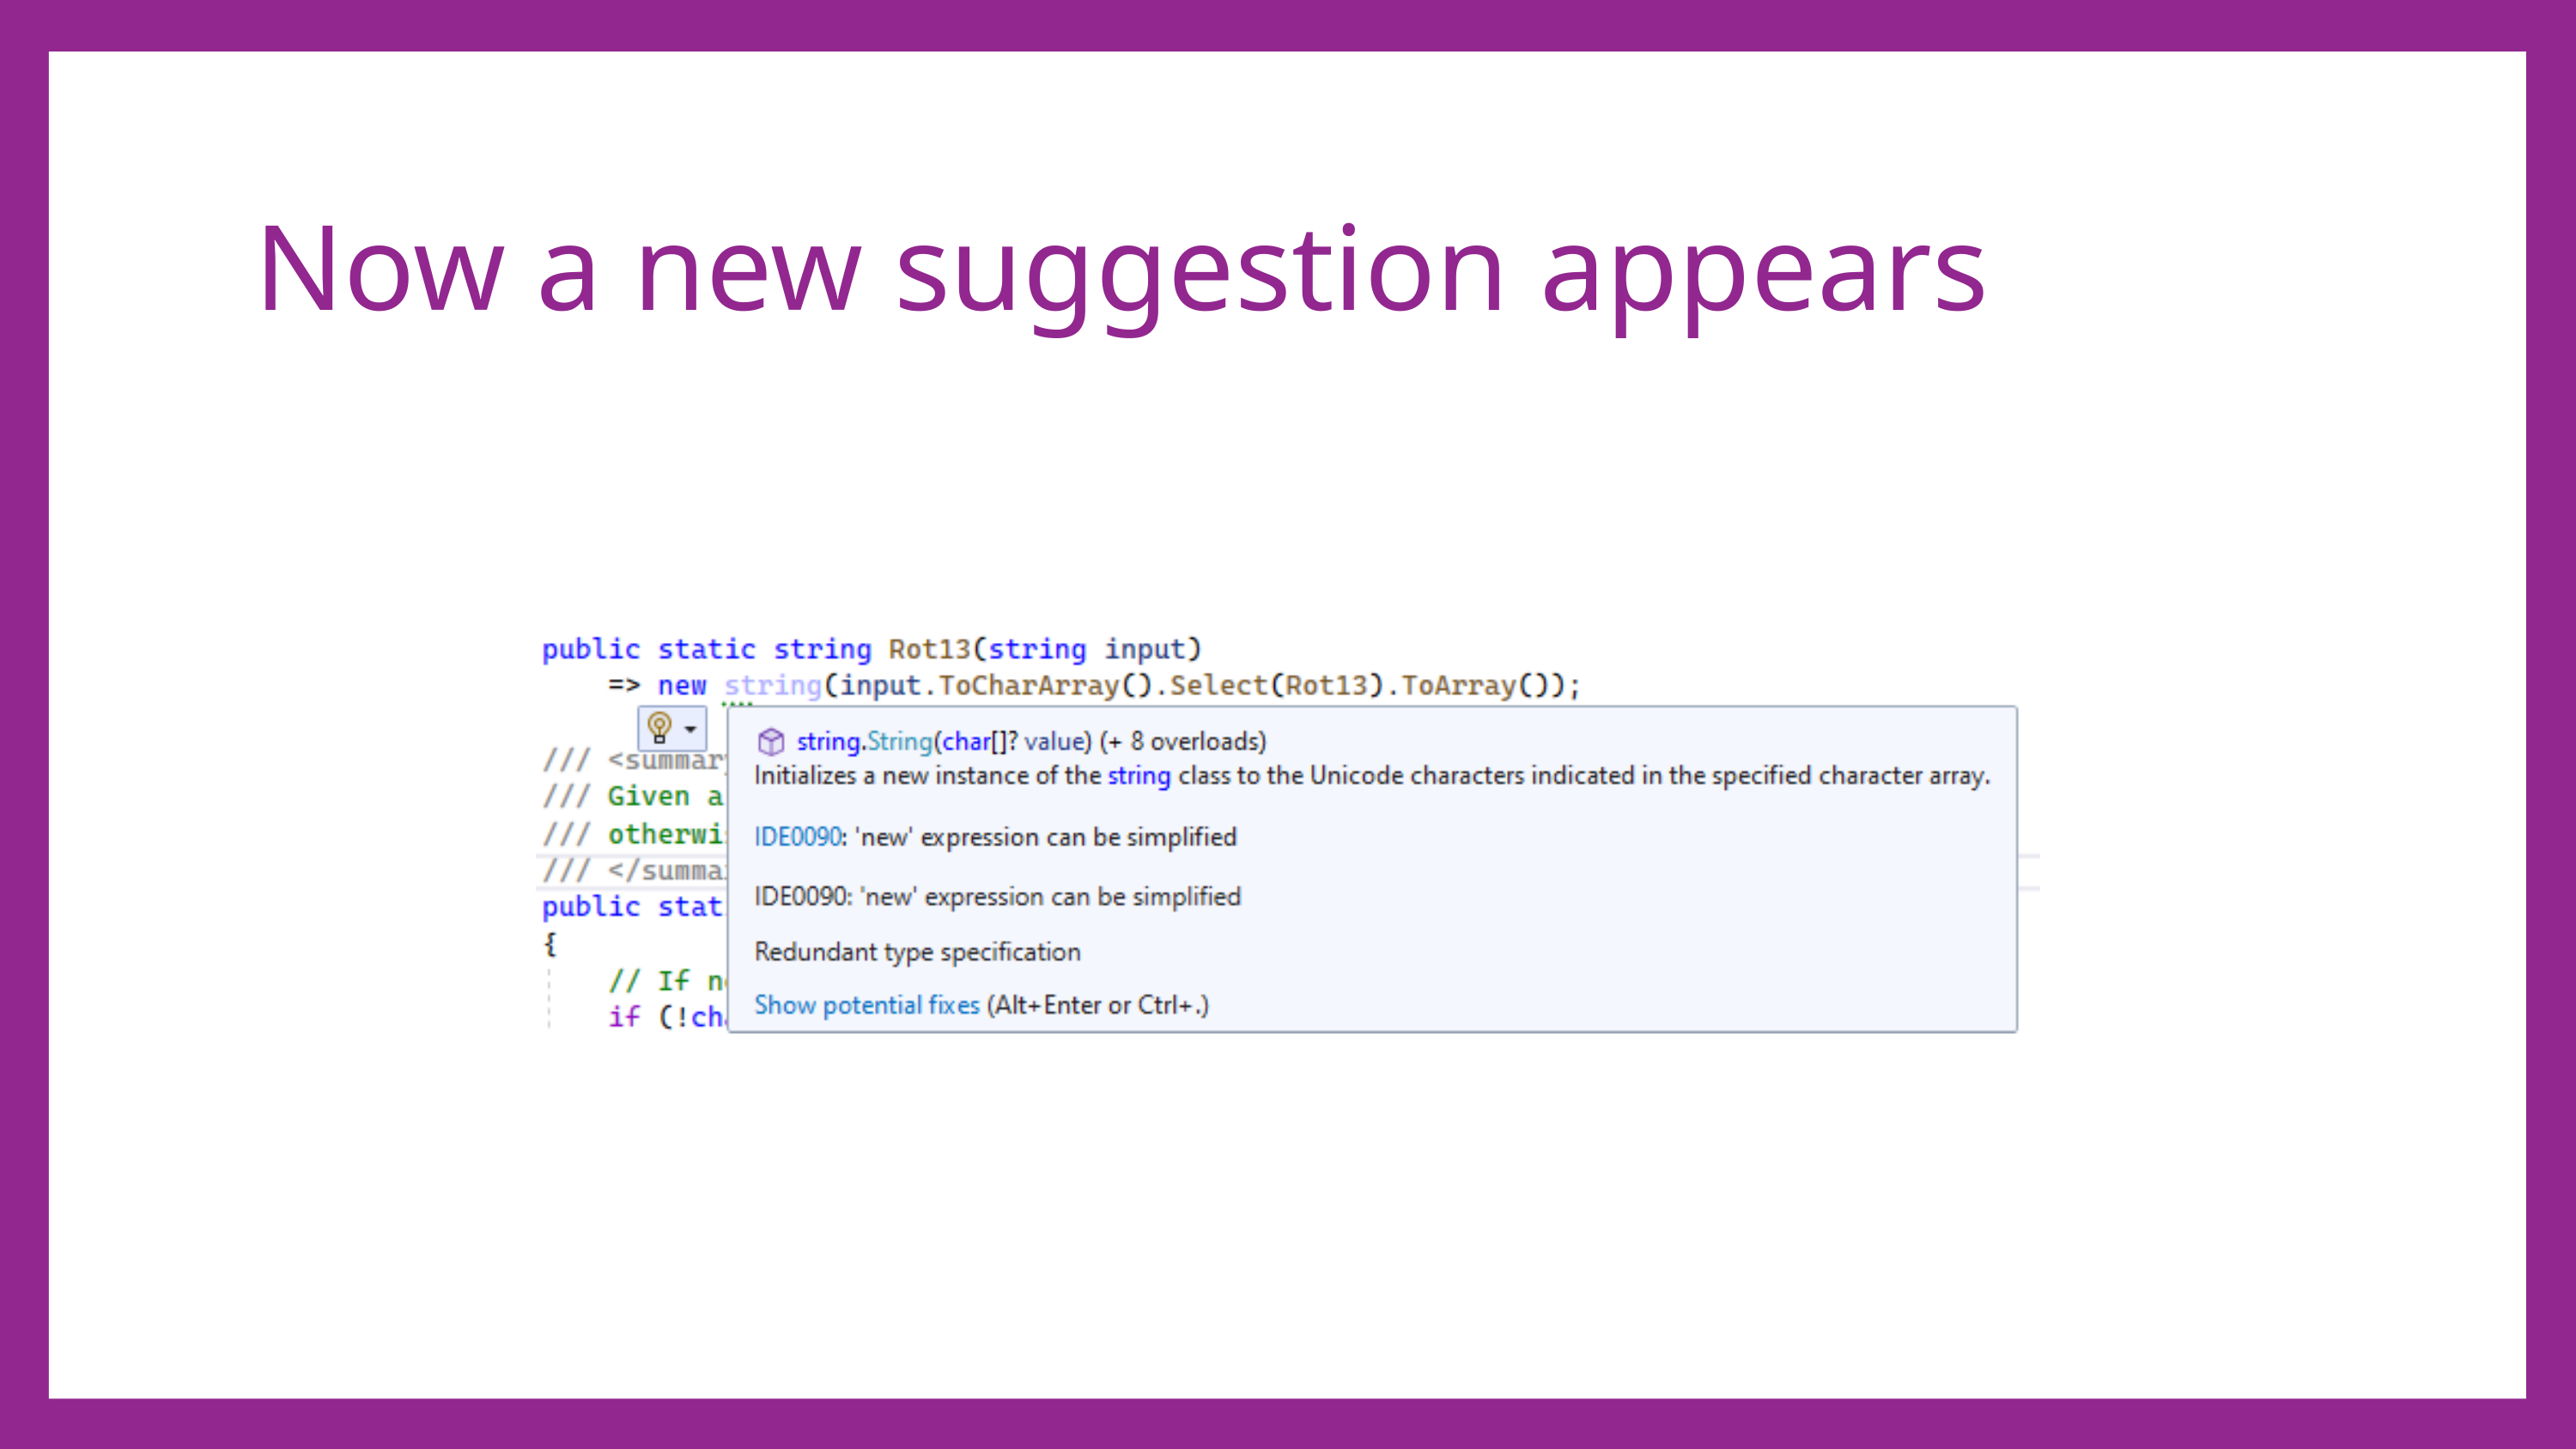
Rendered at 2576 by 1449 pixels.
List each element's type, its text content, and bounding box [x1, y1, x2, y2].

title Now a new suggestion appears [241, 129, 2329, 415]
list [536, 592, 2040, 1034]
